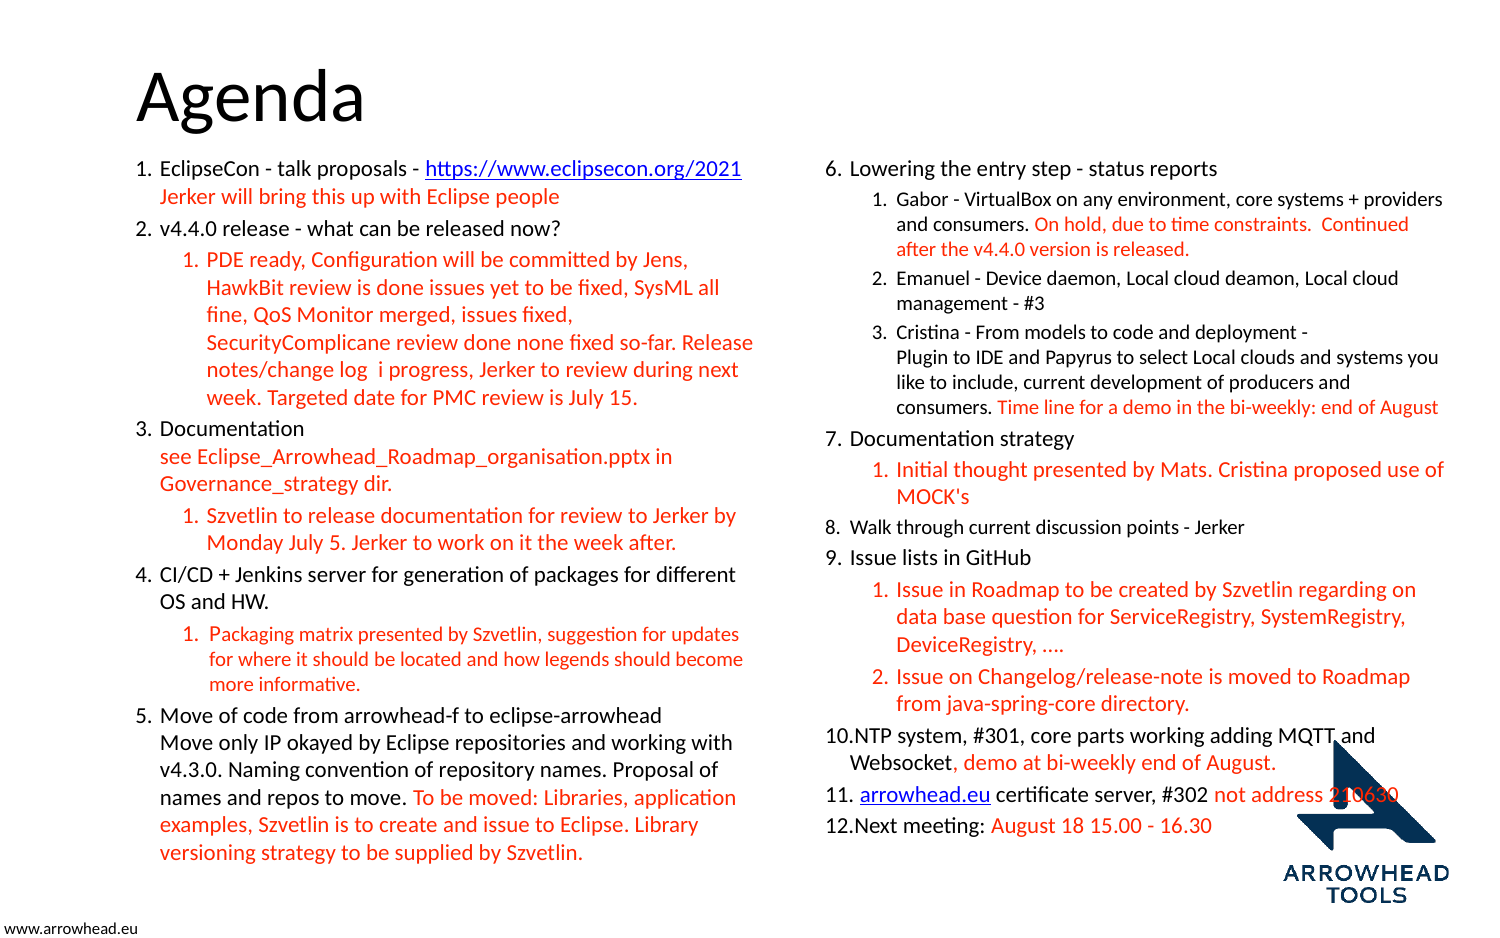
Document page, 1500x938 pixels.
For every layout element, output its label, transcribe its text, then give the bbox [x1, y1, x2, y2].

title Agenda [128, 38, 1351, 136]
list EclipseCon - talk proposals - https://www.eclipsecon.org/2021 Jerker will bring this up with Eclipse people v4.4.0 release - what can be released now? PDE ready, Configuration will be committed by Jens, HawkBit review is done issues yet to be fixed, SysML all fine, QoS Monitor merged, issues fixed, SecurityComplicane review done none fixed so-far. Release notes/change log i progress, Jerker to review during next week. Targeted date for PMC review is July 15. Documentation see Eclipse_Arrowhead_Roadmap_organisation.pptx in Governance_strategy dir. Szvetlin to release documentation for review to Jerker by Monday July 5. Jerker to work on it the week after. CI/CD + Jenkins server for generation of packages for different OS and HW. Packaging matrix presented by Szvetlin, suggestion for updates for where it should be located and how legends should become more informative. Move of code from arrowhead-f to eclipse-arrowhead Move only IP okayed by Eclipse repositories and working with v4.3.0. Naming convention of repository names. Proposal of names and repos to move. To be moved: Libraries, application examples, Szvetlin is to create and issue to Eclipse. Library versioning strategy to be supplied by Szvetlin. Lowering the entry step - status reports Gabor - VirtualBox on any environment, core systems + providers and consumers. On hold, due to time constraints. Continued after the v4.4.0 version is released. Emanuel - Device daemon, Local cloud deamon, Local cloud management - #3 Cristina - From models to code and deployment - Plugin to IDE and Papyrus to select Local clouds and systems you like to include, current development of producers and consumers. Time line for a demo in the bi-weekly: end of August Documentation strategy Initial thought presented by Mats. Cristina proposed use of MOCK's Walk through current discussion points - Jerker Issue lists in GitHub Issue in Roadmap to be created by Szvetlin regarding on data base question for ServiceRegistry, SystemRegistry, DeviceRegistry, …. Issue on Changelog/release-note is moved to Roadmap from java-spring-core directory. NTP system, #301, core parts working adding MQTT and Websocket, demo at bi-weekly end of August. arrowhead.eu certificate server, #302 not address 210630 Next meeting: August 18 15.00 - 16.30 [127, 145, 1457, 868]
picture [1283, 868, 1449, 903]
